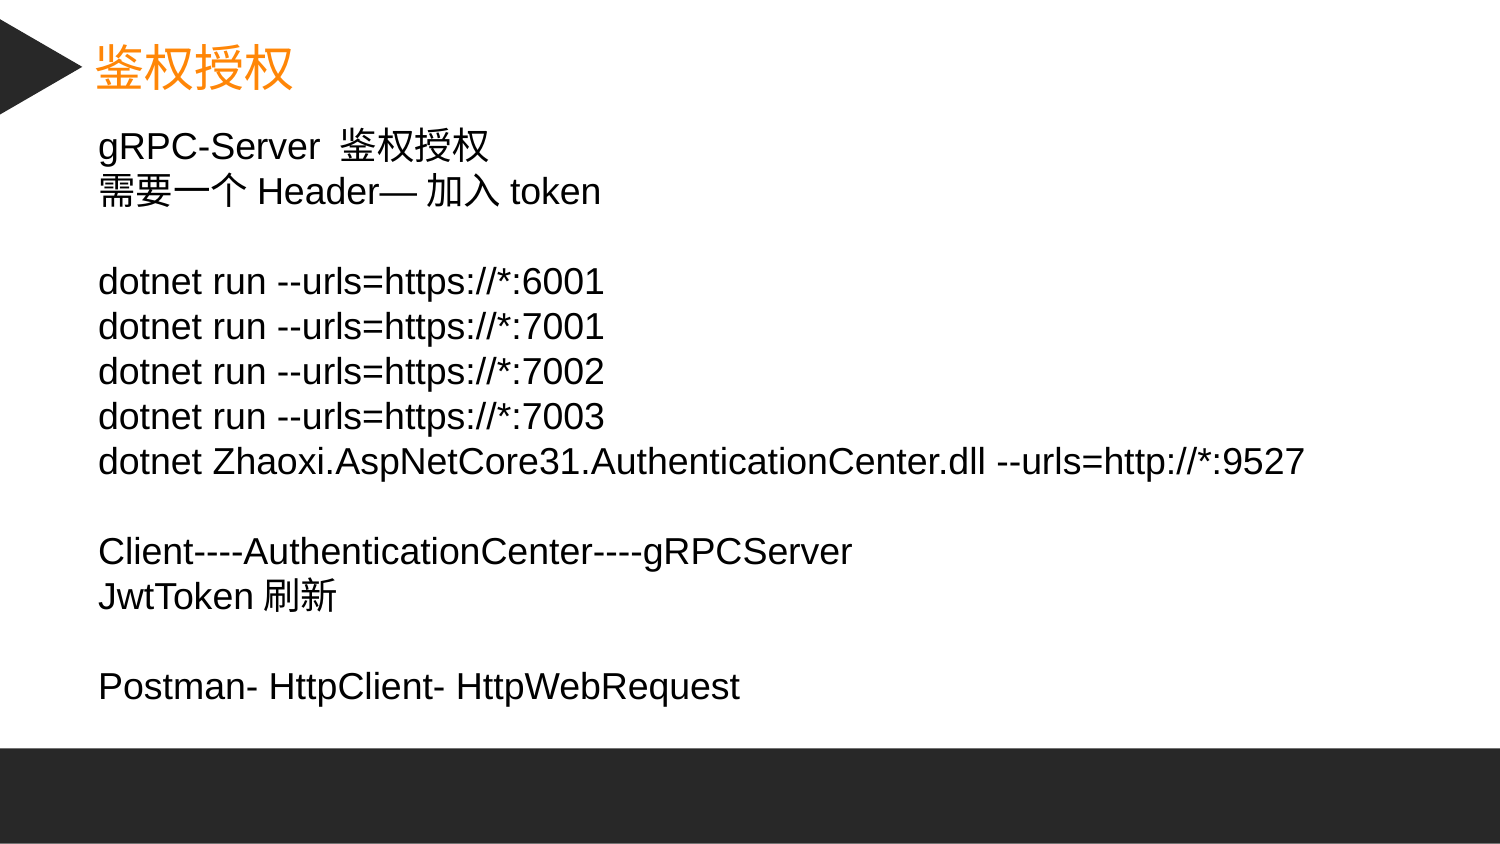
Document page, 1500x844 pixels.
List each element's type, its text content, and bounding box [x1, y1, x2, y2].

text_box 鉴权授权 [79, 29, 310, 104]
text_box gRPC-Server 鉴权授权 需要一个Header—加入token dotnet run --urls=https://*:6001 dotnet run --urls=https://*:7001 dotnet run --urls=https://*:7002 dotnet run --urls=https://*:7003 dotnet Zhaoxi.AspNetCore31.AuthenticationCenter.dll --urls=http://*:9527 Client----AuthenticationCenter----gRPCServer JwtToken刷新 Postman- HttpClient- HttpWebRequest [83, 114, 1436, 715]
text_box [0, 19, 83, 115]
text_box [0, 748, 1500, 844]
